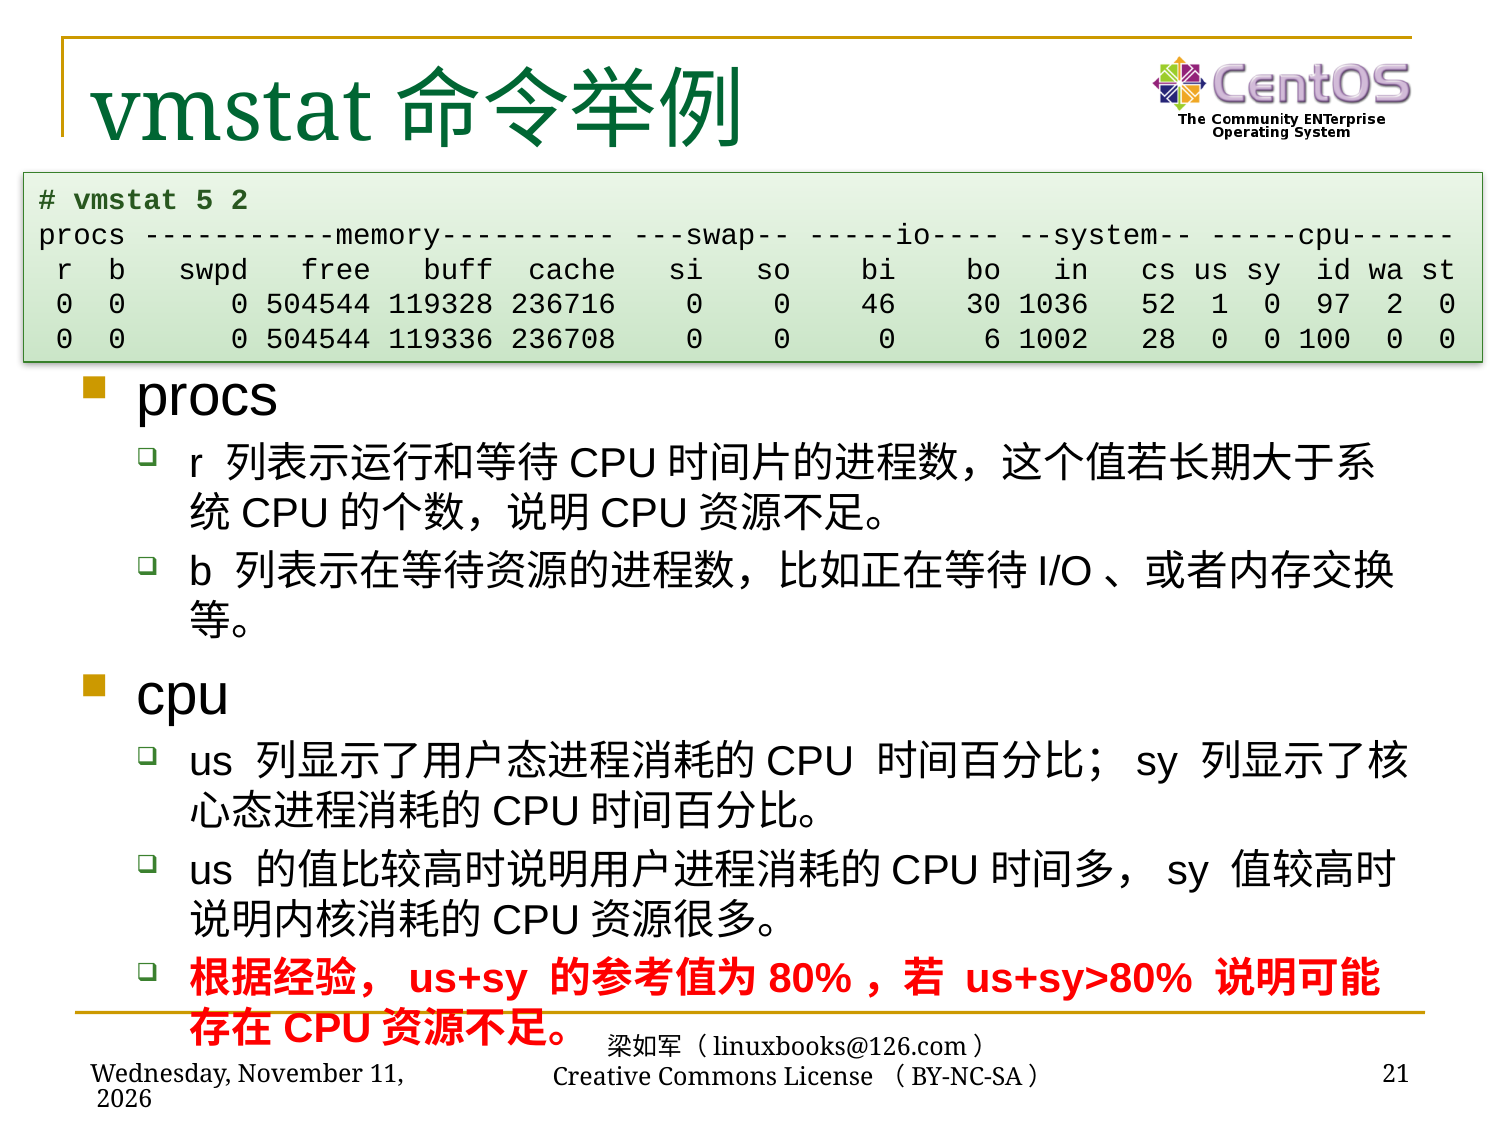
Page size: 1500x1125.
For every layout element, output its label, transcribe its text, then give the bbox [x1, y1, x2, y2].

slide_number 21 [1074, 1023, 1426, 1100]
text_box # vmstat 5 2 procs -----------memory---------- ---swap-- -----io---- --system-- -----cpu------ r b swpd free buff cache si so bi bo in cs us sy id wa st 0 0 0 504544 119328 236716 0 0 46 30 1036 52 1 0 97 2 0 0 0 0 504544 119336 236708 0 0 0 6 1002 28 0 0 100 0 0 [23, 172, 1483, 363]
footer 梁如军（linuxbooks@126.com） Creative Commons License（BY-NC-SA） [359, 1022, 1247, 1099]
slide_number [74, 1023, 426, 1100]
title vmstat命令举例 [74, 45, 1426, 170]
list procs r 列表示运行和等待CPU时间片的进程数，这个值若长期大于系统CPU的个数，说明CPU资源不足。 b 列表示在等待资源的进程数，比如正在等待I/O、或者内存交换等。 cpu us 列显示了用户态进程消耗的CPU 时间百分比；sy 列显示了核心态进程消耗的CPU时间百分比。 us 的值比较高时说明用户进程消耗的CPU时间多，sy 值较高时说明内核消耗的CPU资源很多。 根据经验，us+sy 的参考值为80%，若 us+sy>80% 说明可能存在CPU资源不足。 [64, 370, 1426, 1006]
